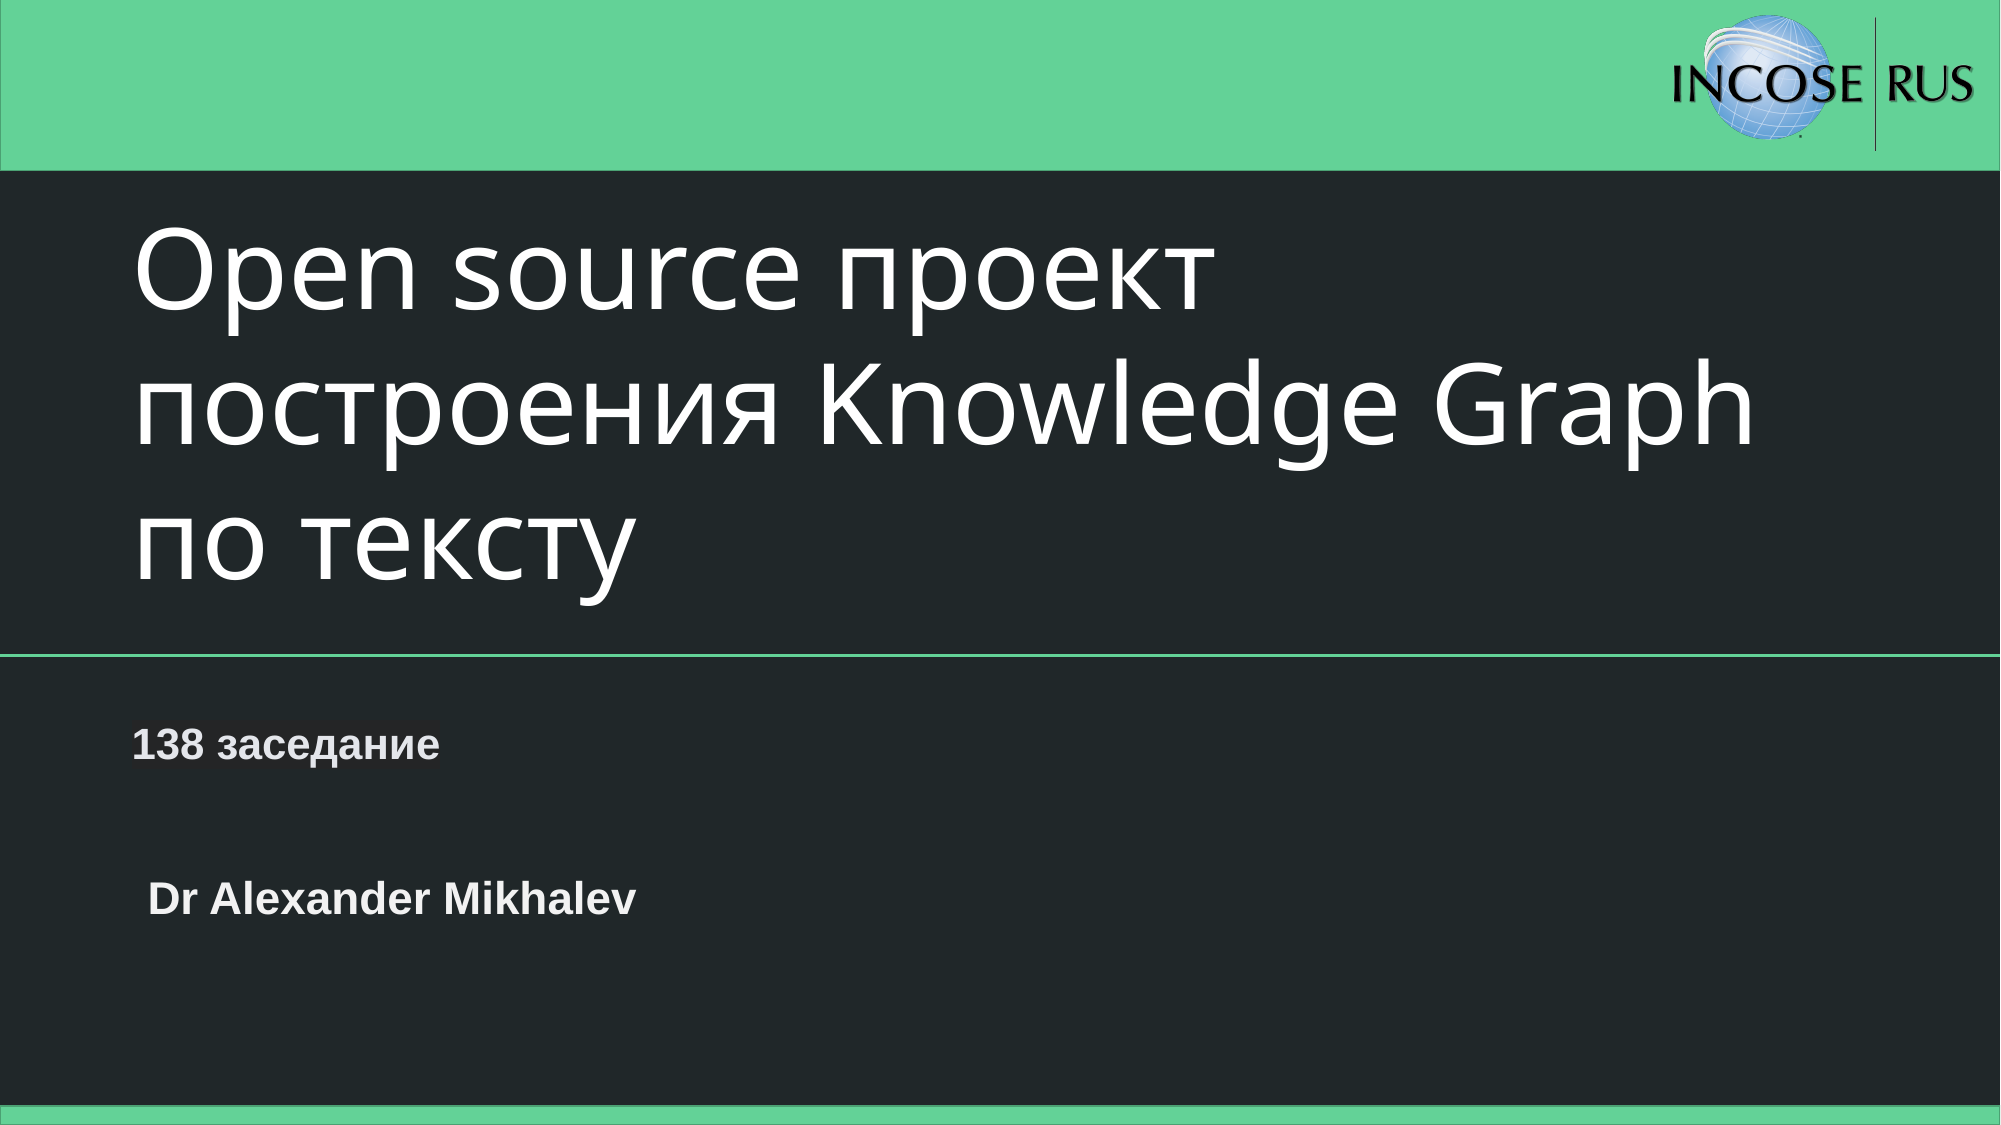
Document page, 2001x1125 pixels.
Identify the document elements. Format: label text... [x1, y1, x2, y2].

subtitle 138 заседание [111, 696, 1889, 834]
picture [1673, 15, 1974, 153]
title Open source проект построения Knowledge Graph по тексту [111, 275, 1889, 623]
subtitle Dr Alexander Mikhalev [127, 842, 1905, 933]
